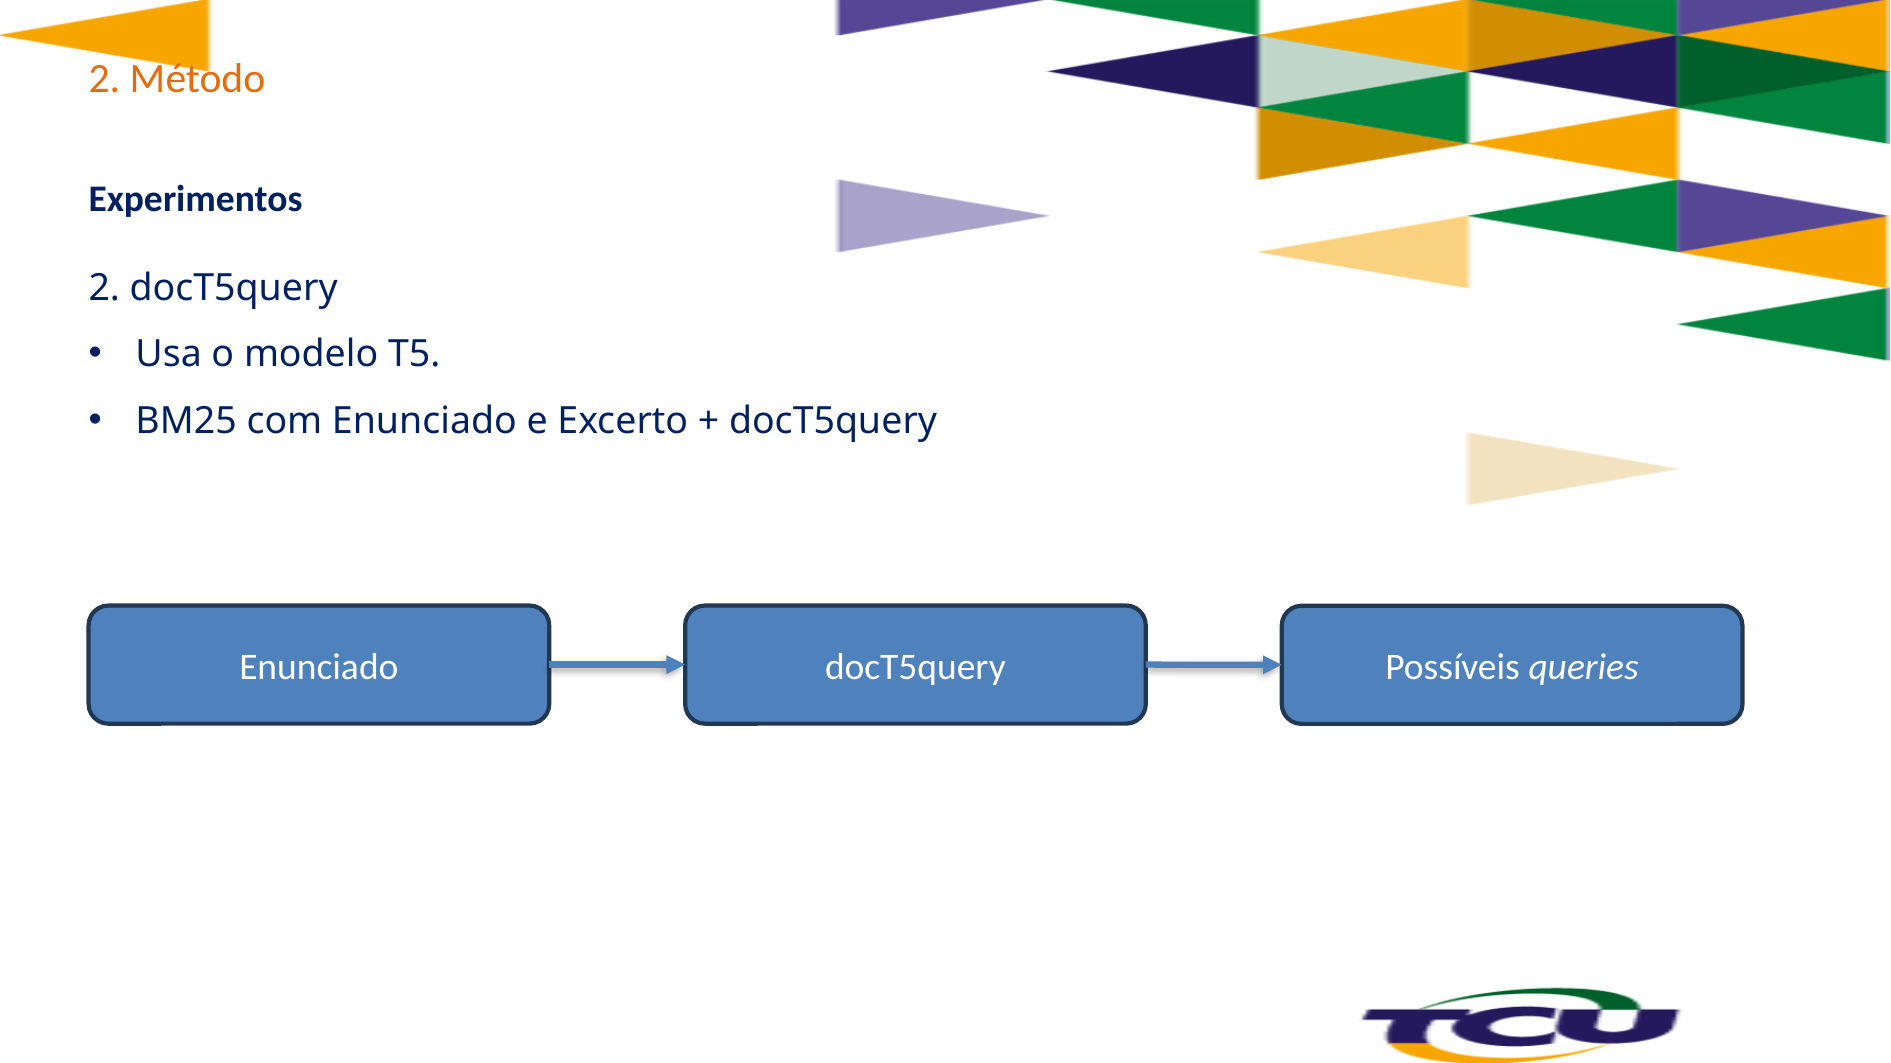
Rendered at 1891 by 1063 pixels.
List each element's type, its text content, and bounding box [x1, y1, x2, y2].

title 2. Método [88, 59, 1802, 119]
text_box docT5query [683, 603, 1148, 726]
subtitle Experimentos [88, 177, 1802, 265]
text_box Enunciado [86, 603, 552, 726]
list 2. docT5query Usa o modelo T5. BM25 com Enunciado e Excerto + docT5query [88, 265, 1802, 945]
text_box Possíveis queries [1279, 603, 1745, 726]
picture [0, 0, 1891, 1063]
